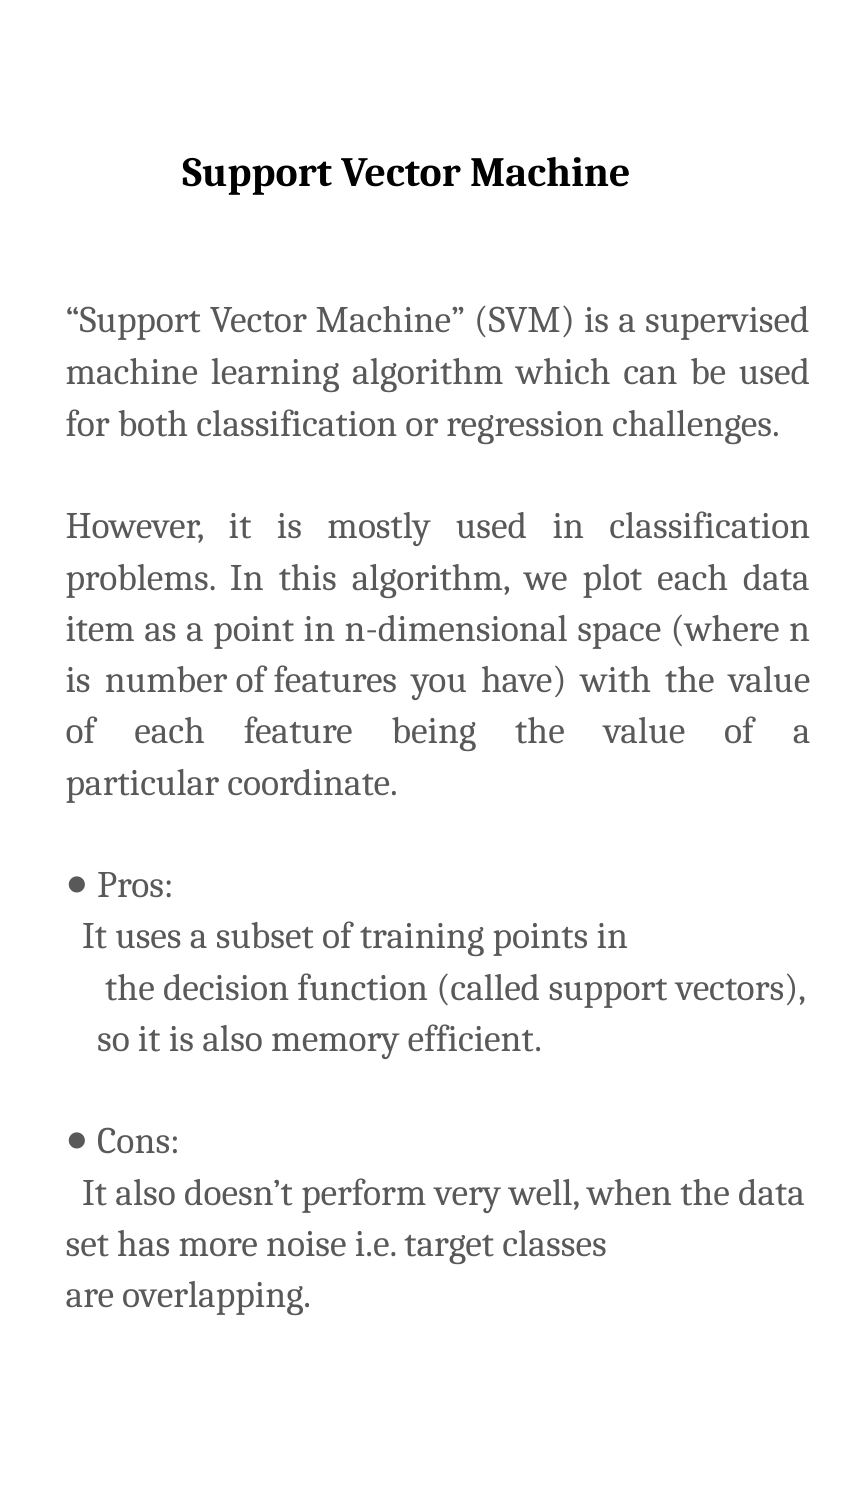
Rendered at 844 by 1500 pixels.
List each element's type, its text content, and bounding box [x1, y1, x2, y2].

title Support Vector Machine [28, 129, 815, 297]
list “Support Vector Machine” (SVM) is a supervised machine learning algorithm which can be used for both classification or regression challenges. However, it is mostly used in classification problems. In this algorithm, we plot each data item as a point in n-dimensional space (where n is number of features you have) with the value of each feature being the value of a particular coordinate. Pros: It uses a subset of training points in the decision function (called support vectors), so it is also memory efficient. Cons: It also doesn’t perform very well, when the data set has more noise i.e. target classes are overlapping. [39, 273, 827, 1440]
